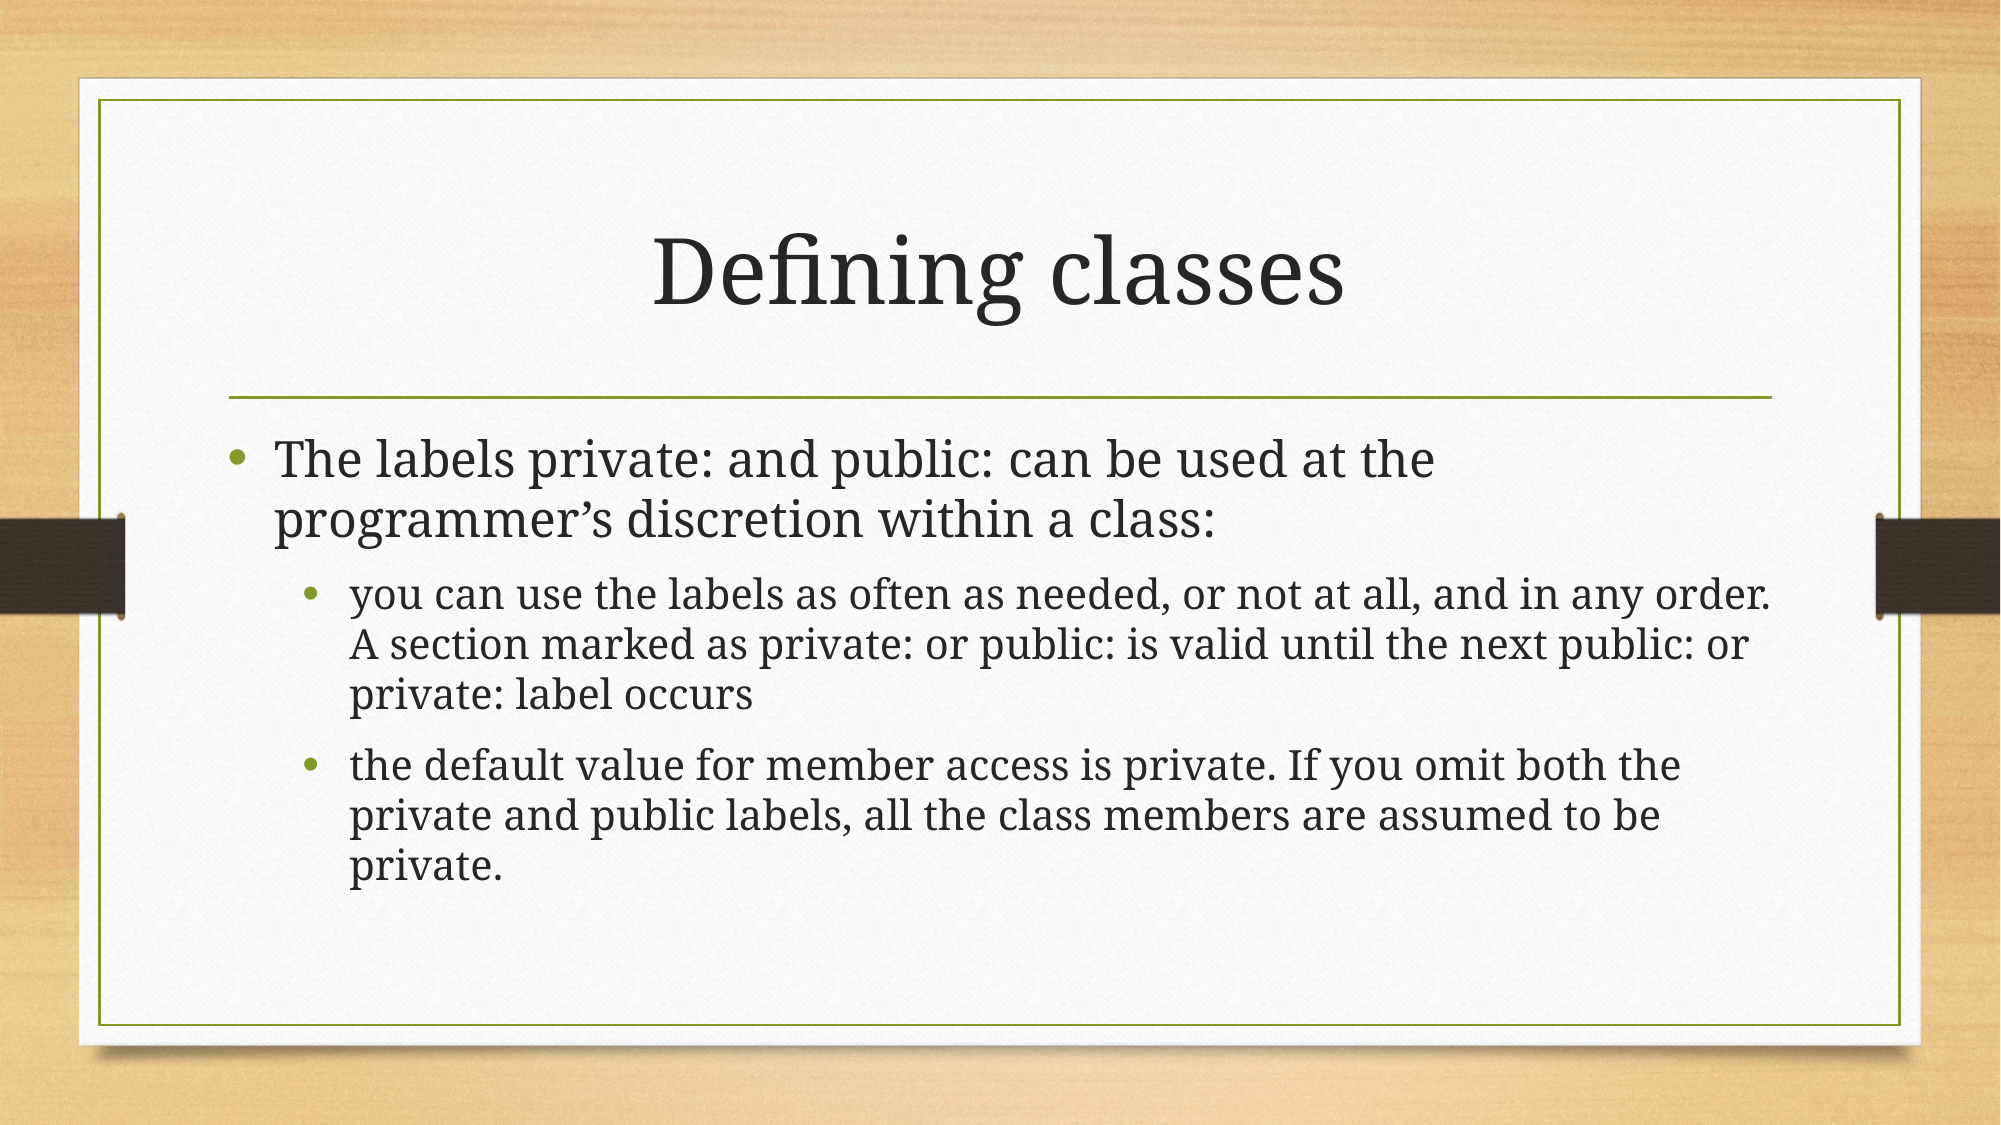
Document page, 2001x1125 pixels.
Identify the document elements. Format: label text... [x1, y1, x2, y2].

title Defining classes [212, 161, 1788, 375]
list The labels private: and public: can be used at the programmer’s discretion within a class: you can use the labels as often as needed, or not at all, and in any order. A section marked as private: or public: is valid until the next public: or private: label occurs the default value for member access is private. If you omit both the private and public labels, all the class members are assumed to be private. [212, 419, 1788, 964]
picture [0, 0, 2001, 1125]
